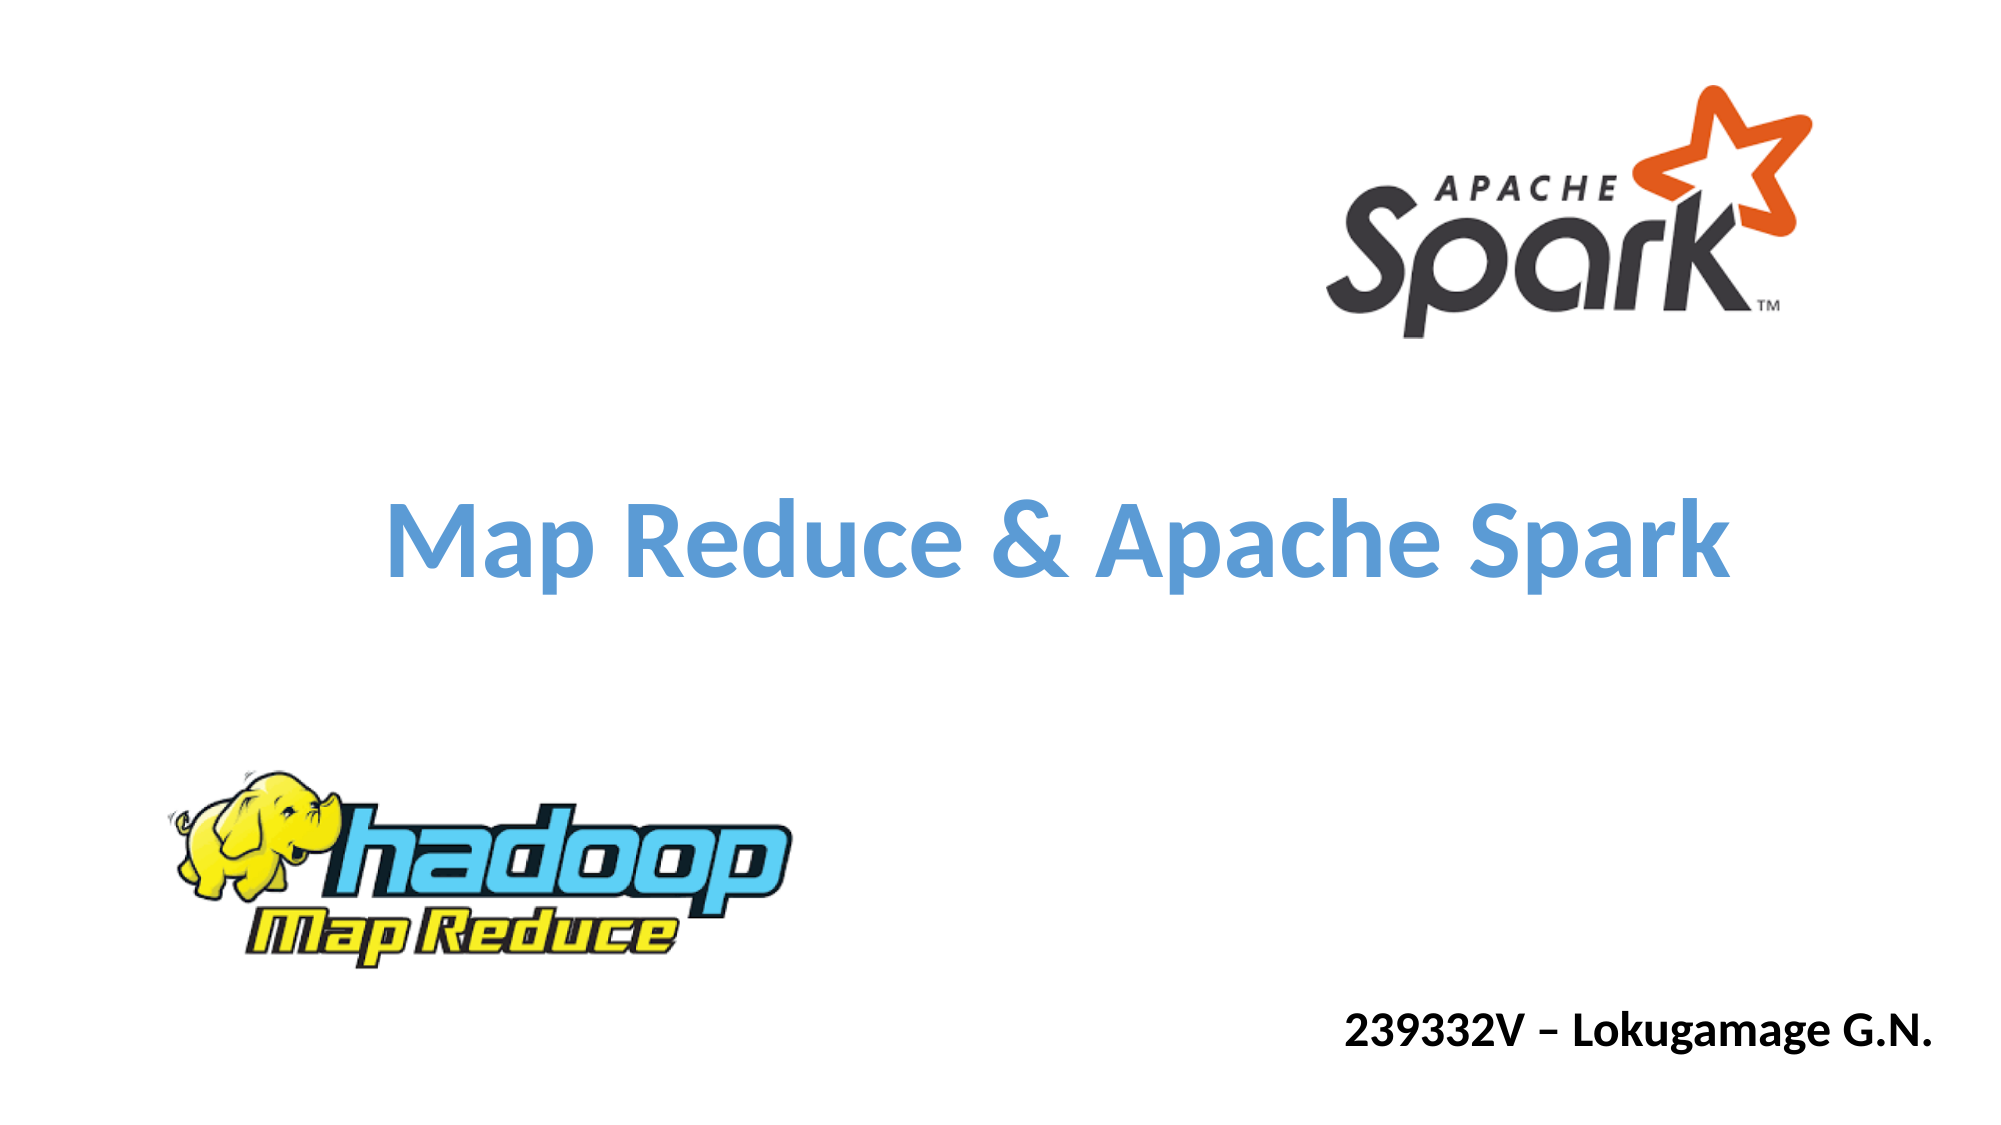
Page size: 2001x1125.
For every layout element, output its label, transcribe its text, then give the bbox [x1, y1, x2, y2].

text_box 239332V – Lokugamage G.N. [1329, 988, 1950, 1064]
picture [1325, 85, 1814, 339]
text_box Map Reduce & Apache Spark [302, 457, 1814, 608]
picture [149, 755, 827, 989]
